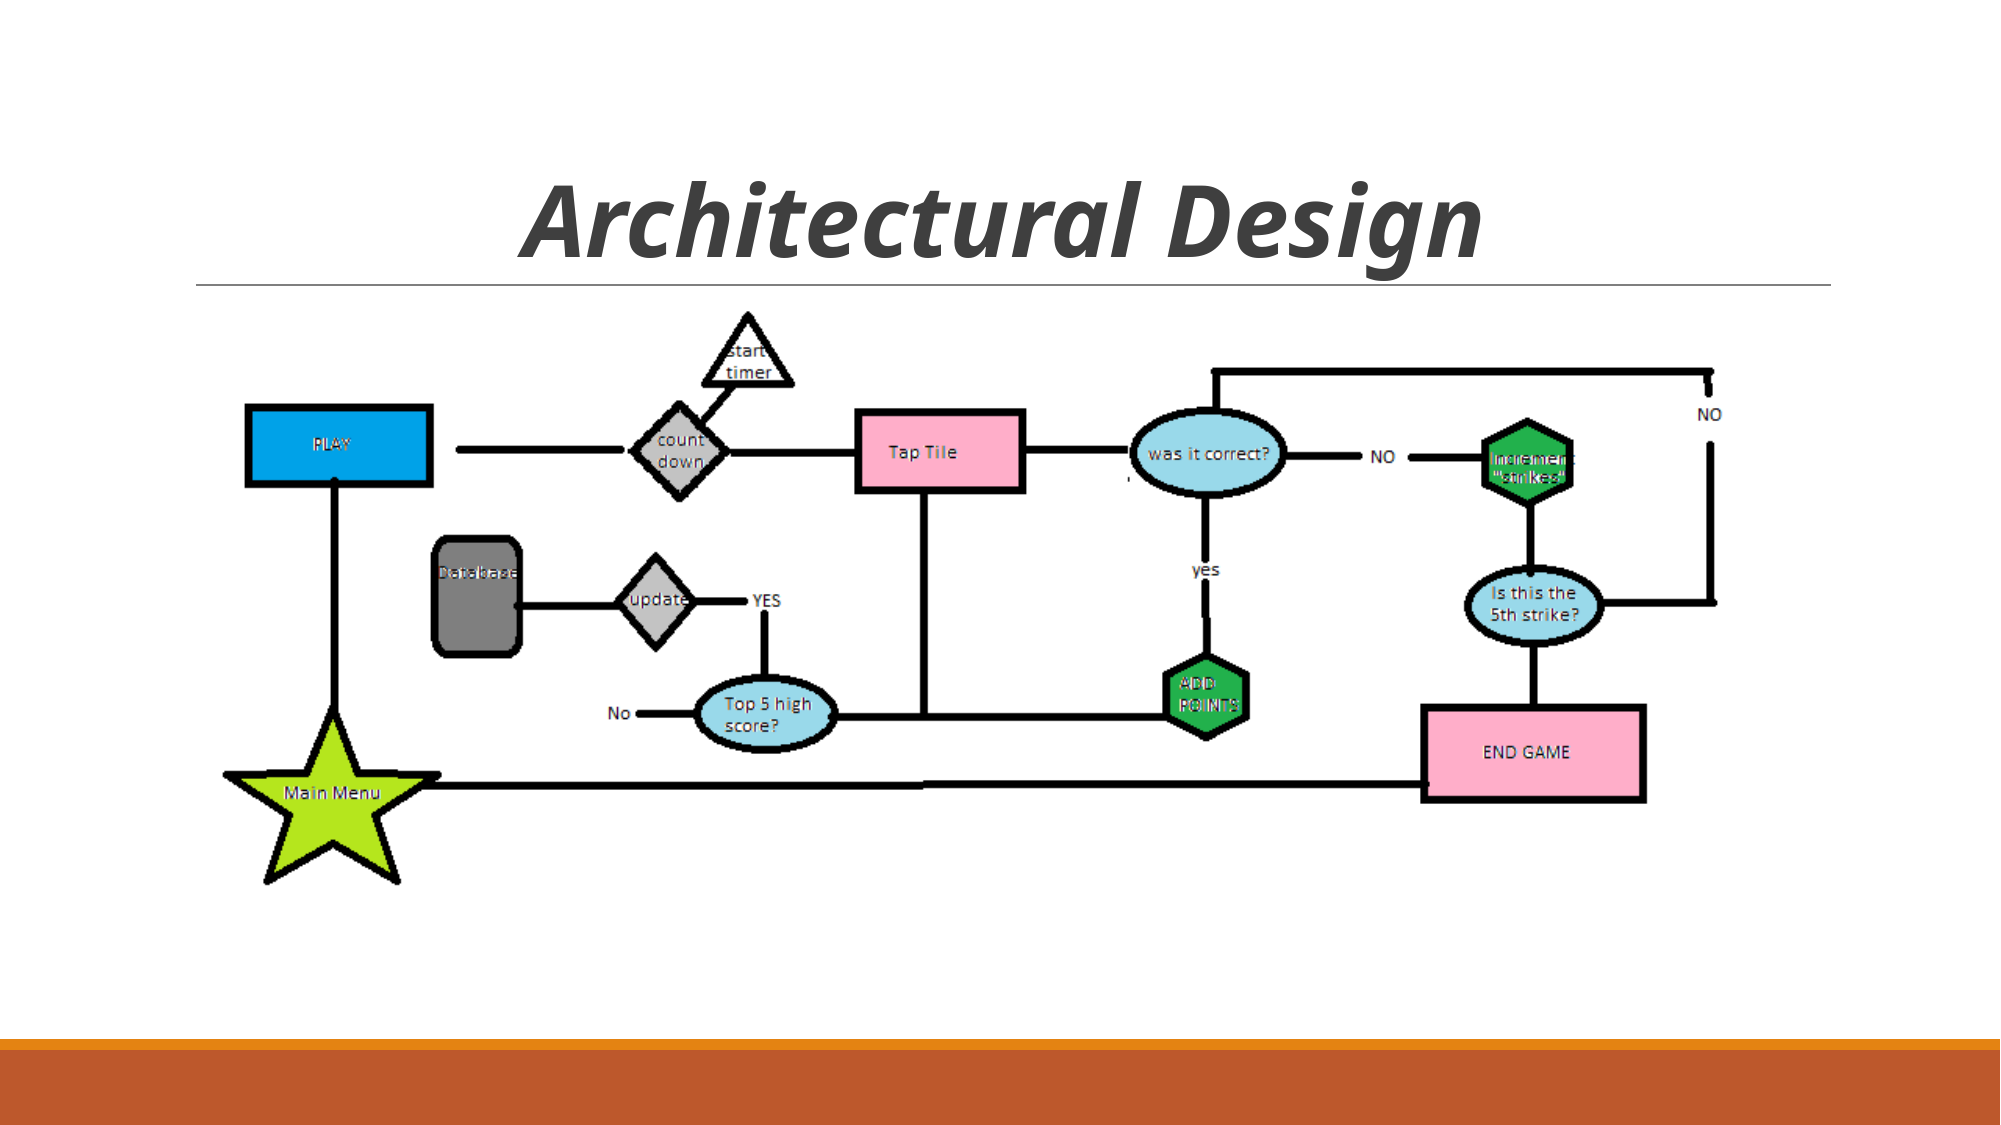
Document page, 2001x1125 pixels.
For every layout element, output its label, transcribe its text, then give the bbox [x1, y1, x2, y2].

picture [209, 295, 1753, 966]
title Architectural Design [180, 47, 1830, 285]
